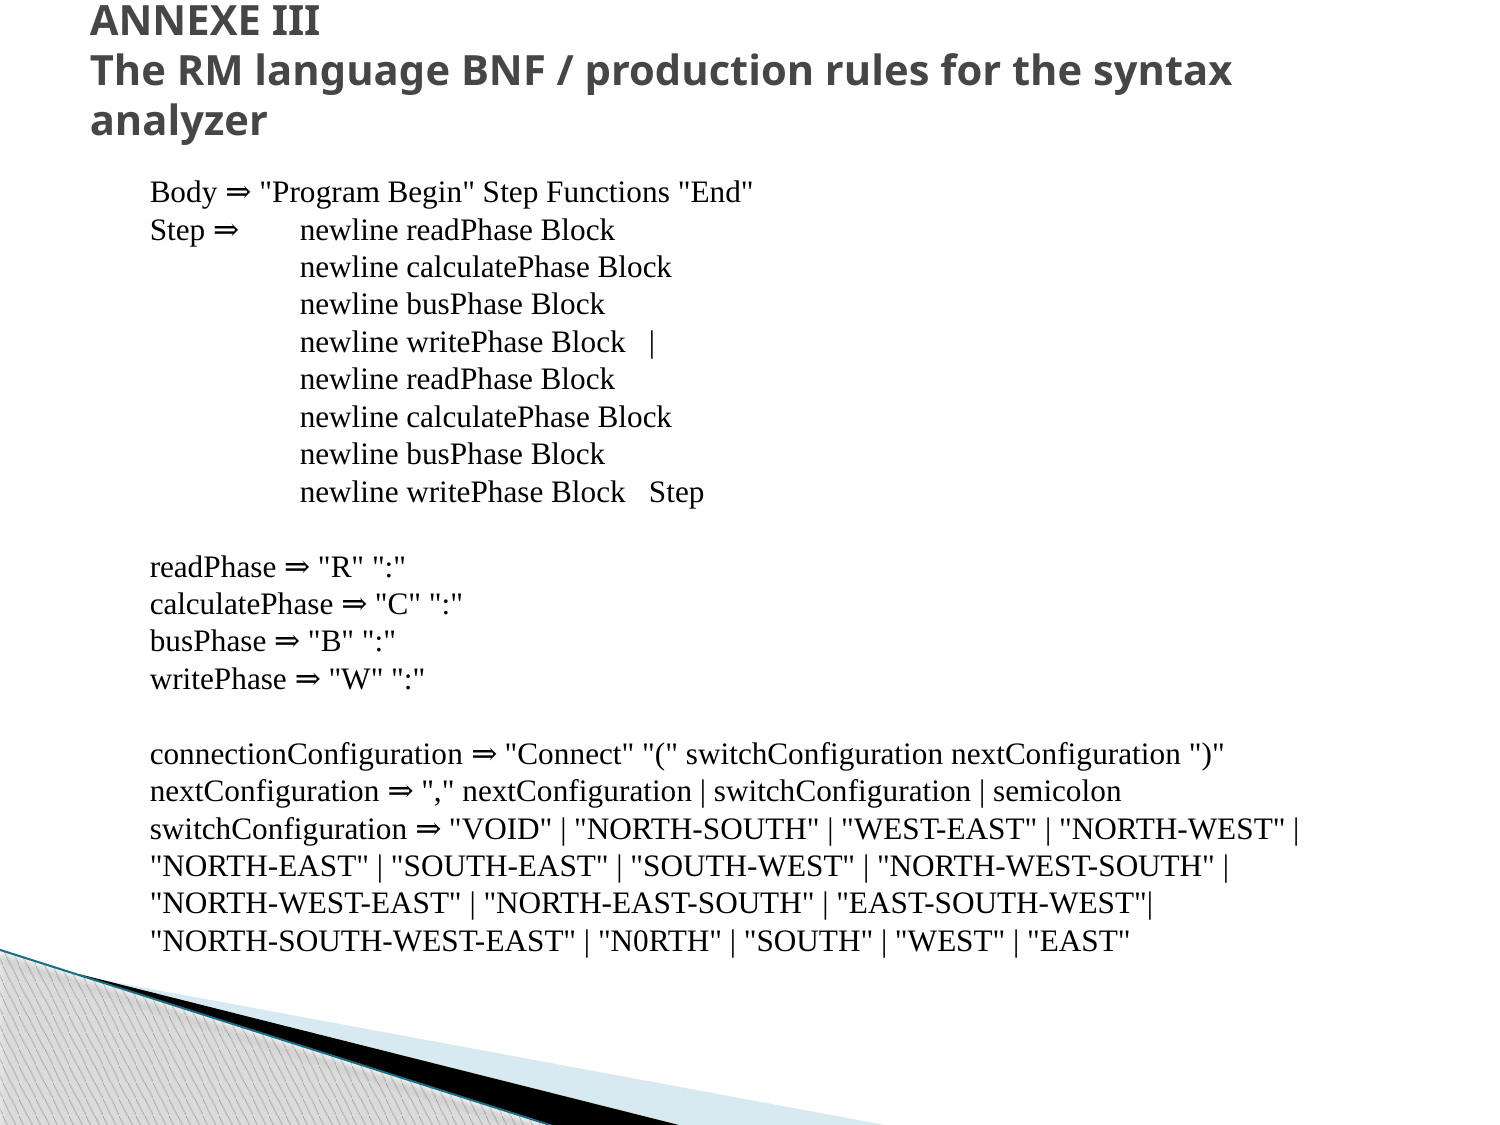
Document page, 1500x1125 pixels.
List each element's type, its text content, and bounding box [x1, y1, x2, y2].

title ANNEXE III The RM language BNF / production rules for the syntax analyzer [75, 23, 1425, 164]
list Body ⇒ "Program Begin" Step Functions "End" Step ⇒ newline readPhase Block newline calculatePhase Block newline busPhase Block newline writePhase Block | newline readPhase Block newline calculatePhase Block newline busPhase Block newline writePhase Block Step readPhase ⇒ "R" ":" calculatePhase ⇒ "C" ":" busPhase ⇒ "B" ":" writePhase ⇒ "W" ":" connectionConfiguration ⇒ "Connect" "(" switchConfiguration nextConfiguration ")" nextConfiguration ⇒ "," nextConfiguration | switchConfiguration | semicolon switchConfiguration ⇒ "VOID" | "NORTH-SOUTH" | "WEST-EAST" | "NORTH-WEST" | "NORTH-EAST" | "SOUTH-EAST" | "SOUTH-WEST" | "NORTH-WEST-SOUTH" | "NORTH-WEST-EAST" | "NORTH-EAST-SOUTH" | "EAST-SOUTH-WEST"| "NORTH-SOUTH-WEST-EAST" | "N0RTH" | "SOUTH" | "WEST" | "EAST" [75, 164, 1425, 929]
